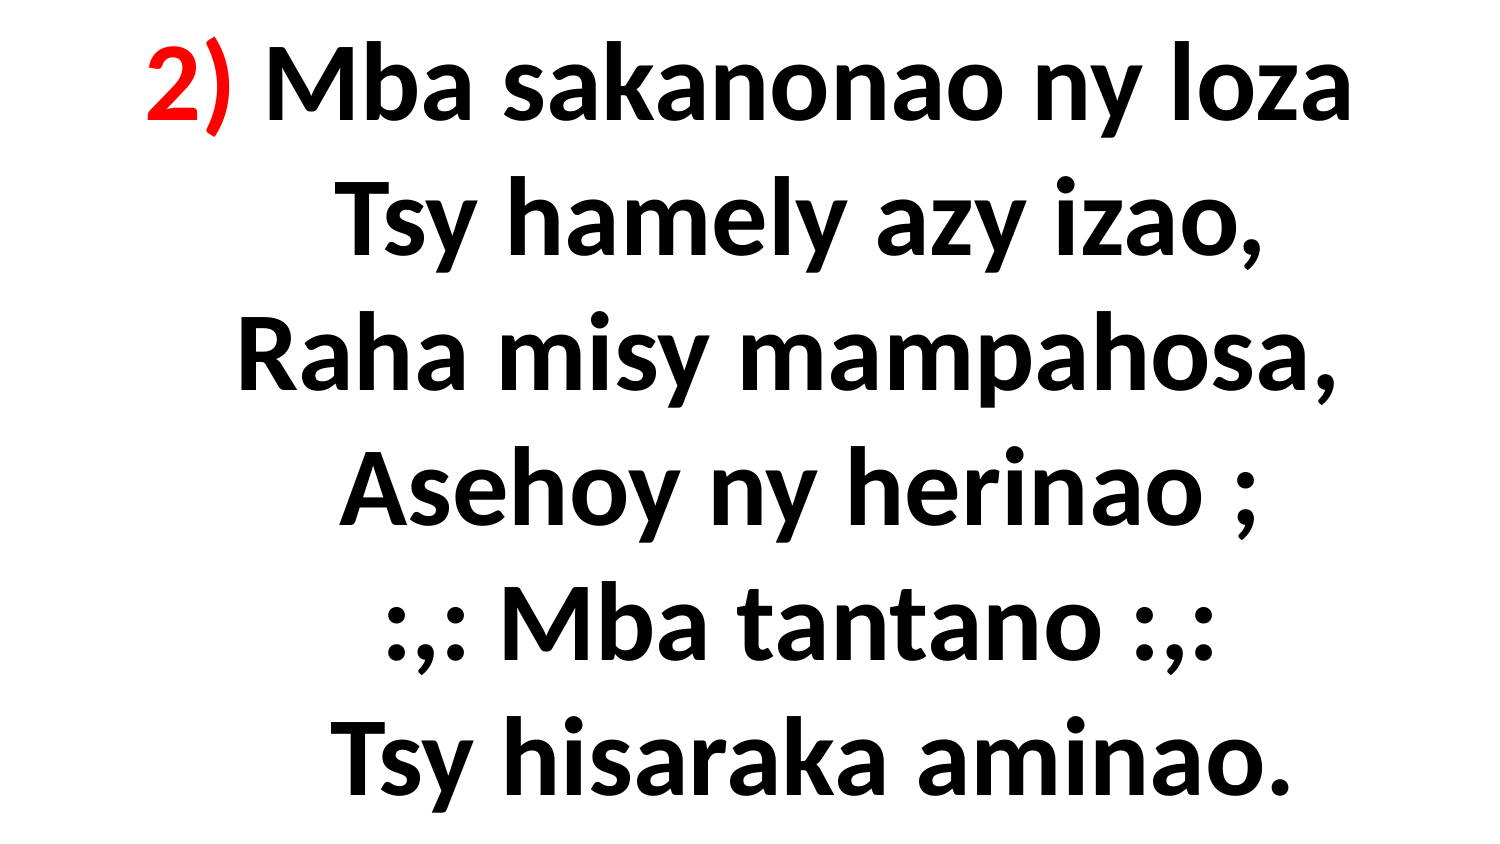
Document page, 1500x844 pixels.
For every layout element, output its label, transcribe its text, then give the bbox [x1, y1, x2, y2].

title 2) Mba sakanonao ny loza Tsy hamely azy izao, Raha misy mampahosa, Asehoy ny herinao ; :,: Mba tantano :,: Tsy hisaraka aminao. [0, 321, 1500, 505]
